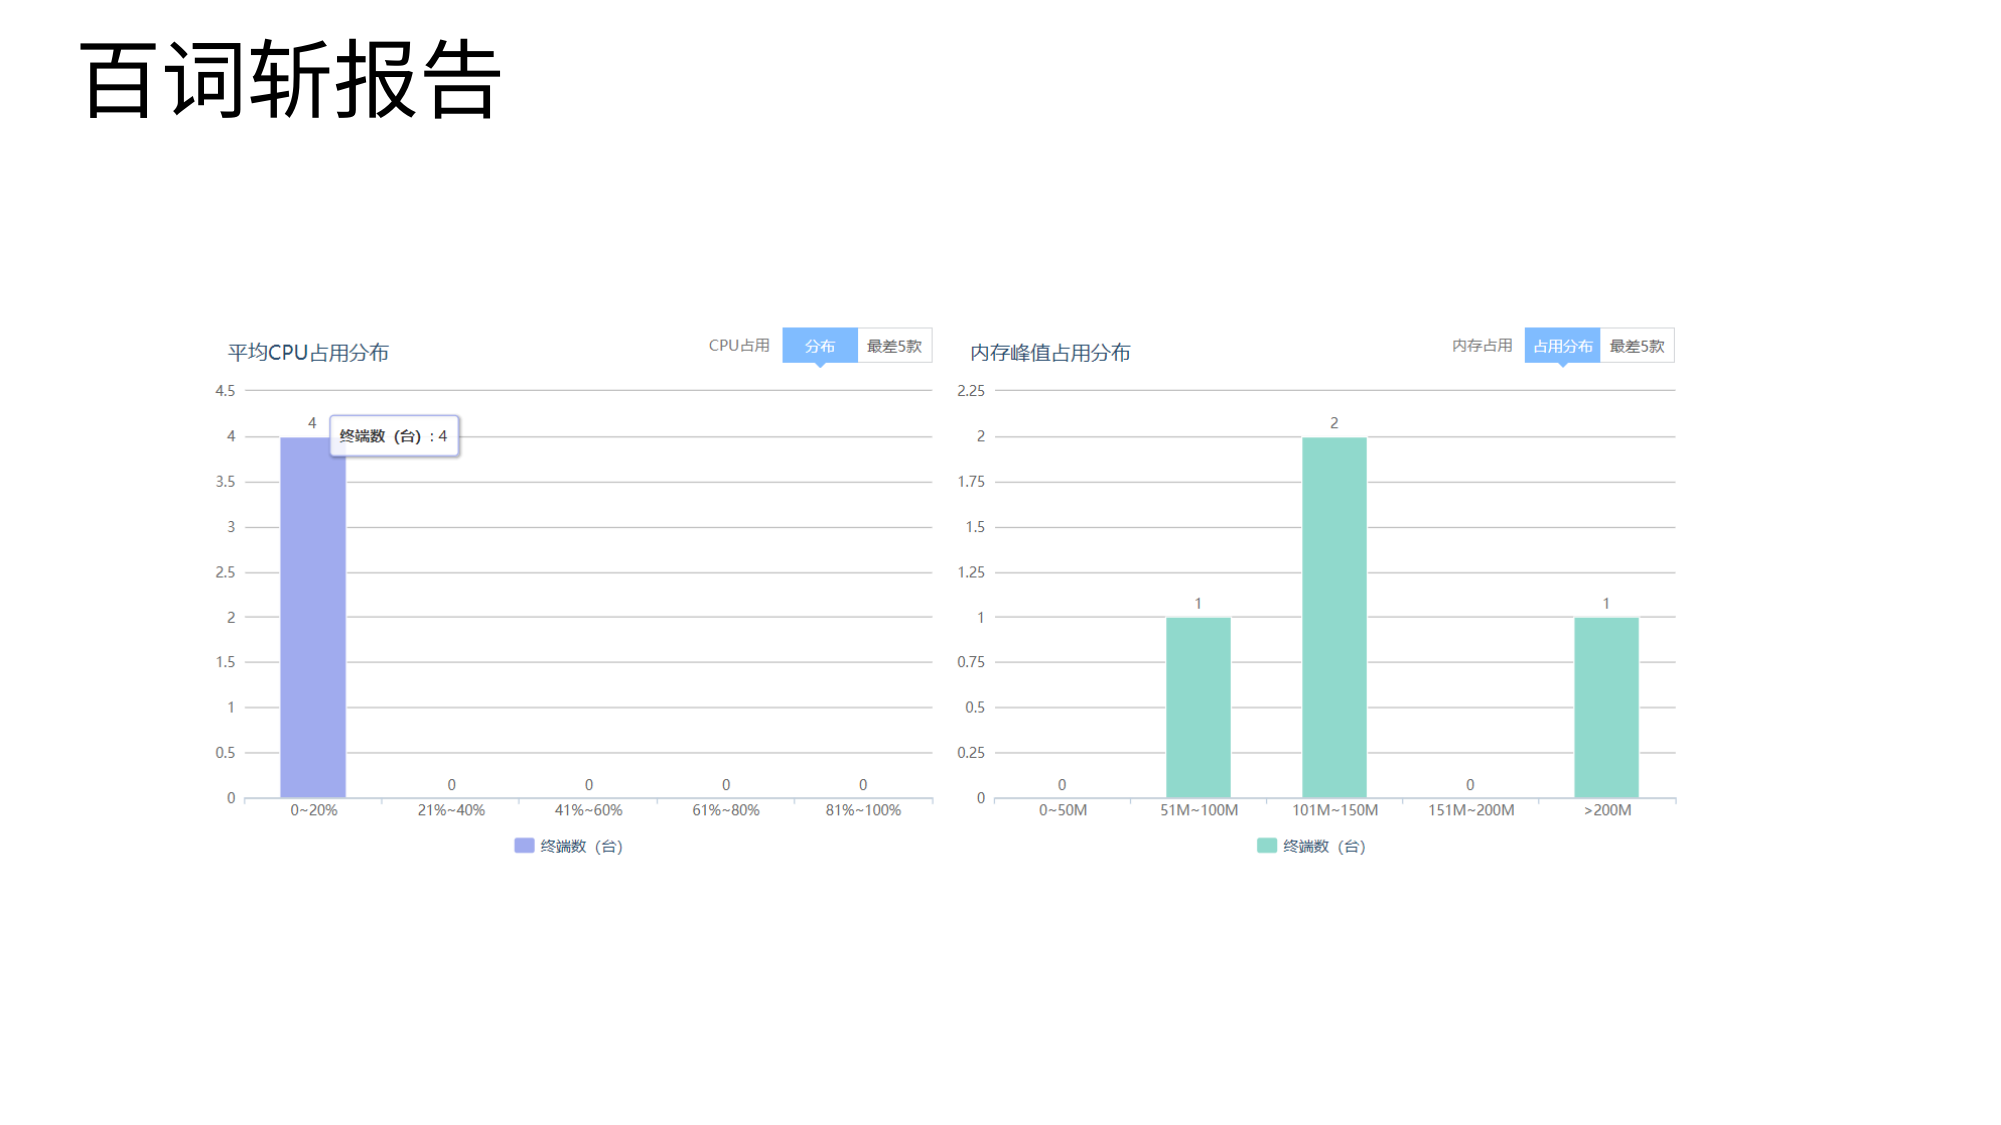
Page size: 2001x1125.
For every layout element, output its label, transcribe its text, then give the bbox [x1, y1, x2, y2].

picture [1, 265, 1832, 896]
title 百词斩报告 [60, 29, 1773, 138]
